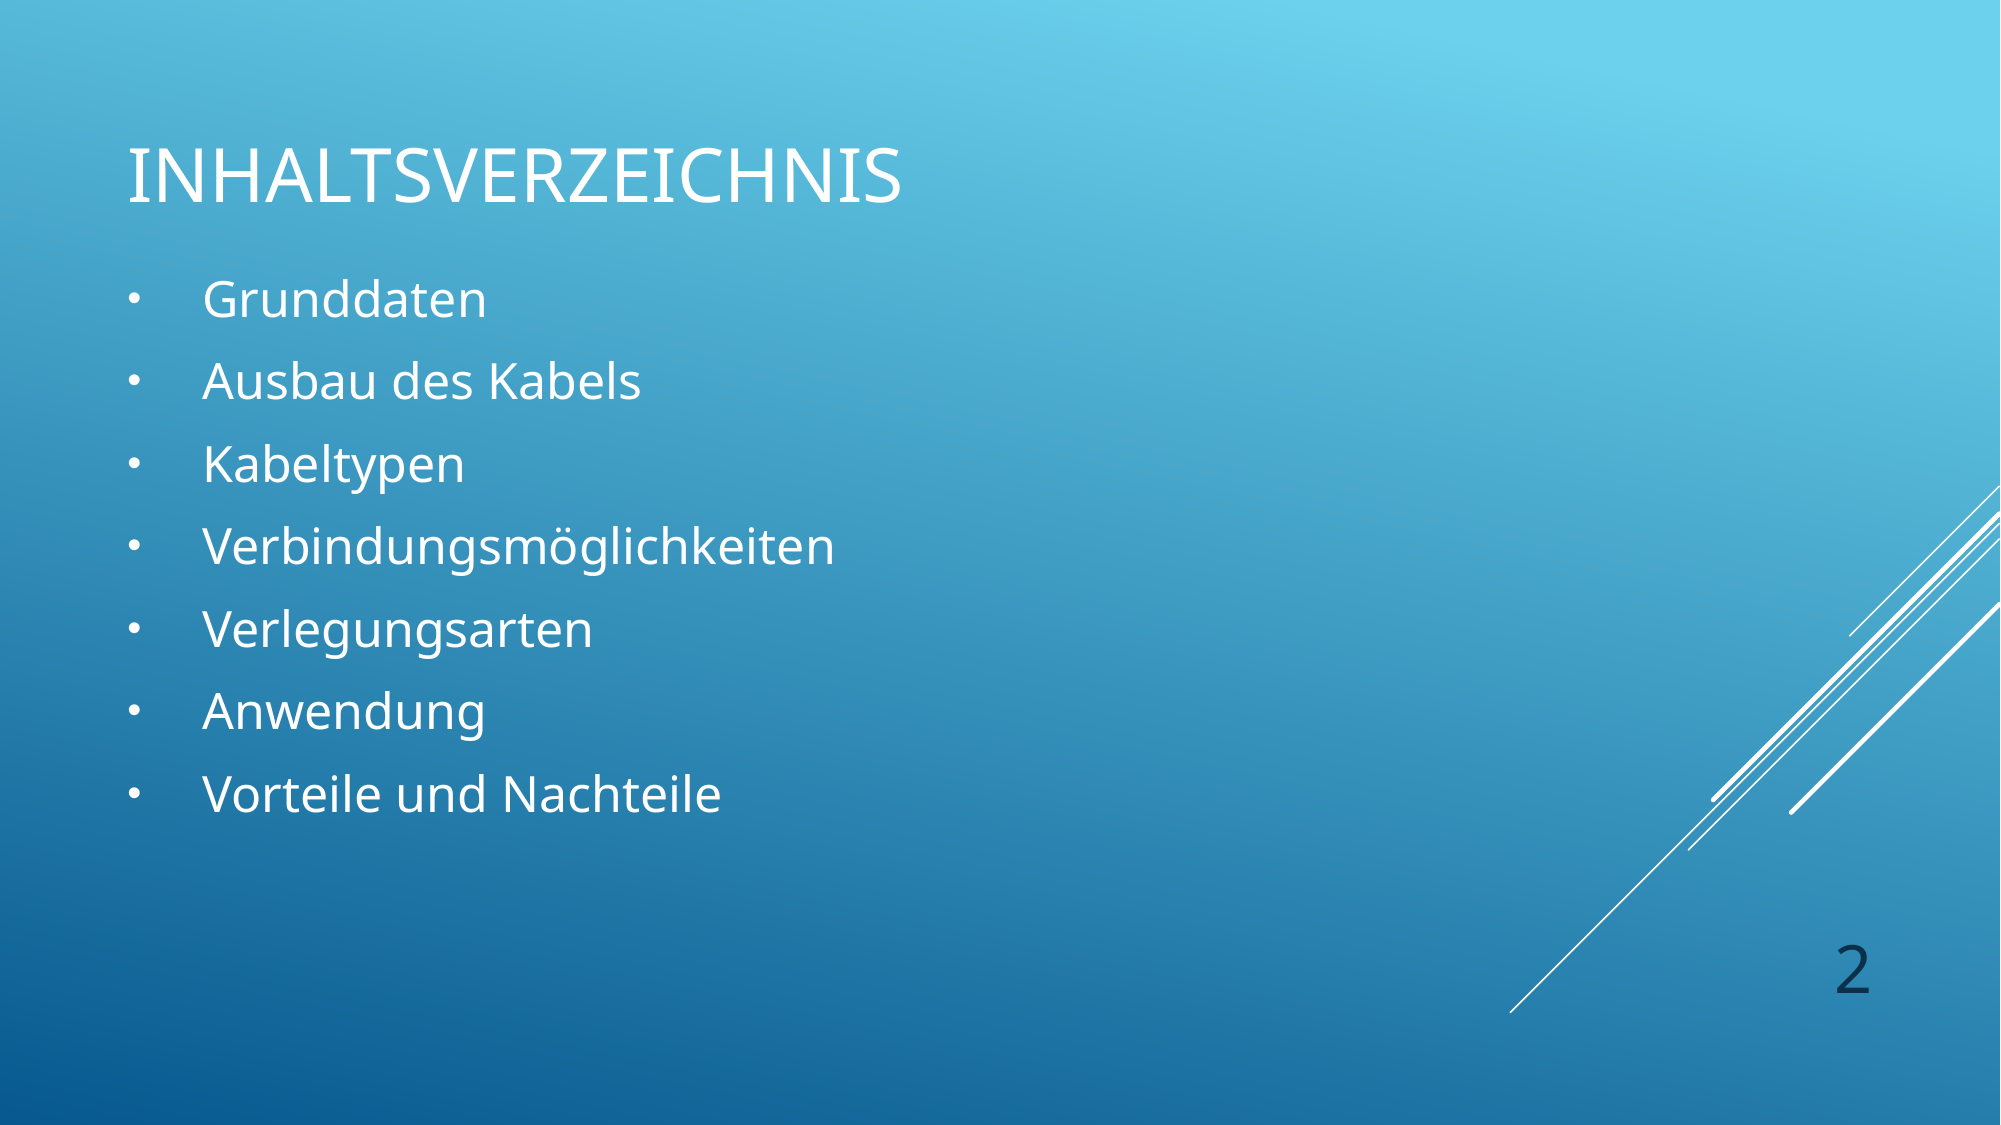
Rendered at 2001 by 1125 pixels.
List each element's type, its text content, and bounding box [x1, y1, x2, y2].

title Inhaltsverzeichnis [112, 48, 1513, 265]
list Grunddaten Ausbau des Kabels Kabeltypen Verbindungsmöglichkeiten Verlegungsarten Anwendung Vorteile und Nachteile [112, 265, 1513, 895]
slide_number 2 [1700, 915, 1888, 1025]
